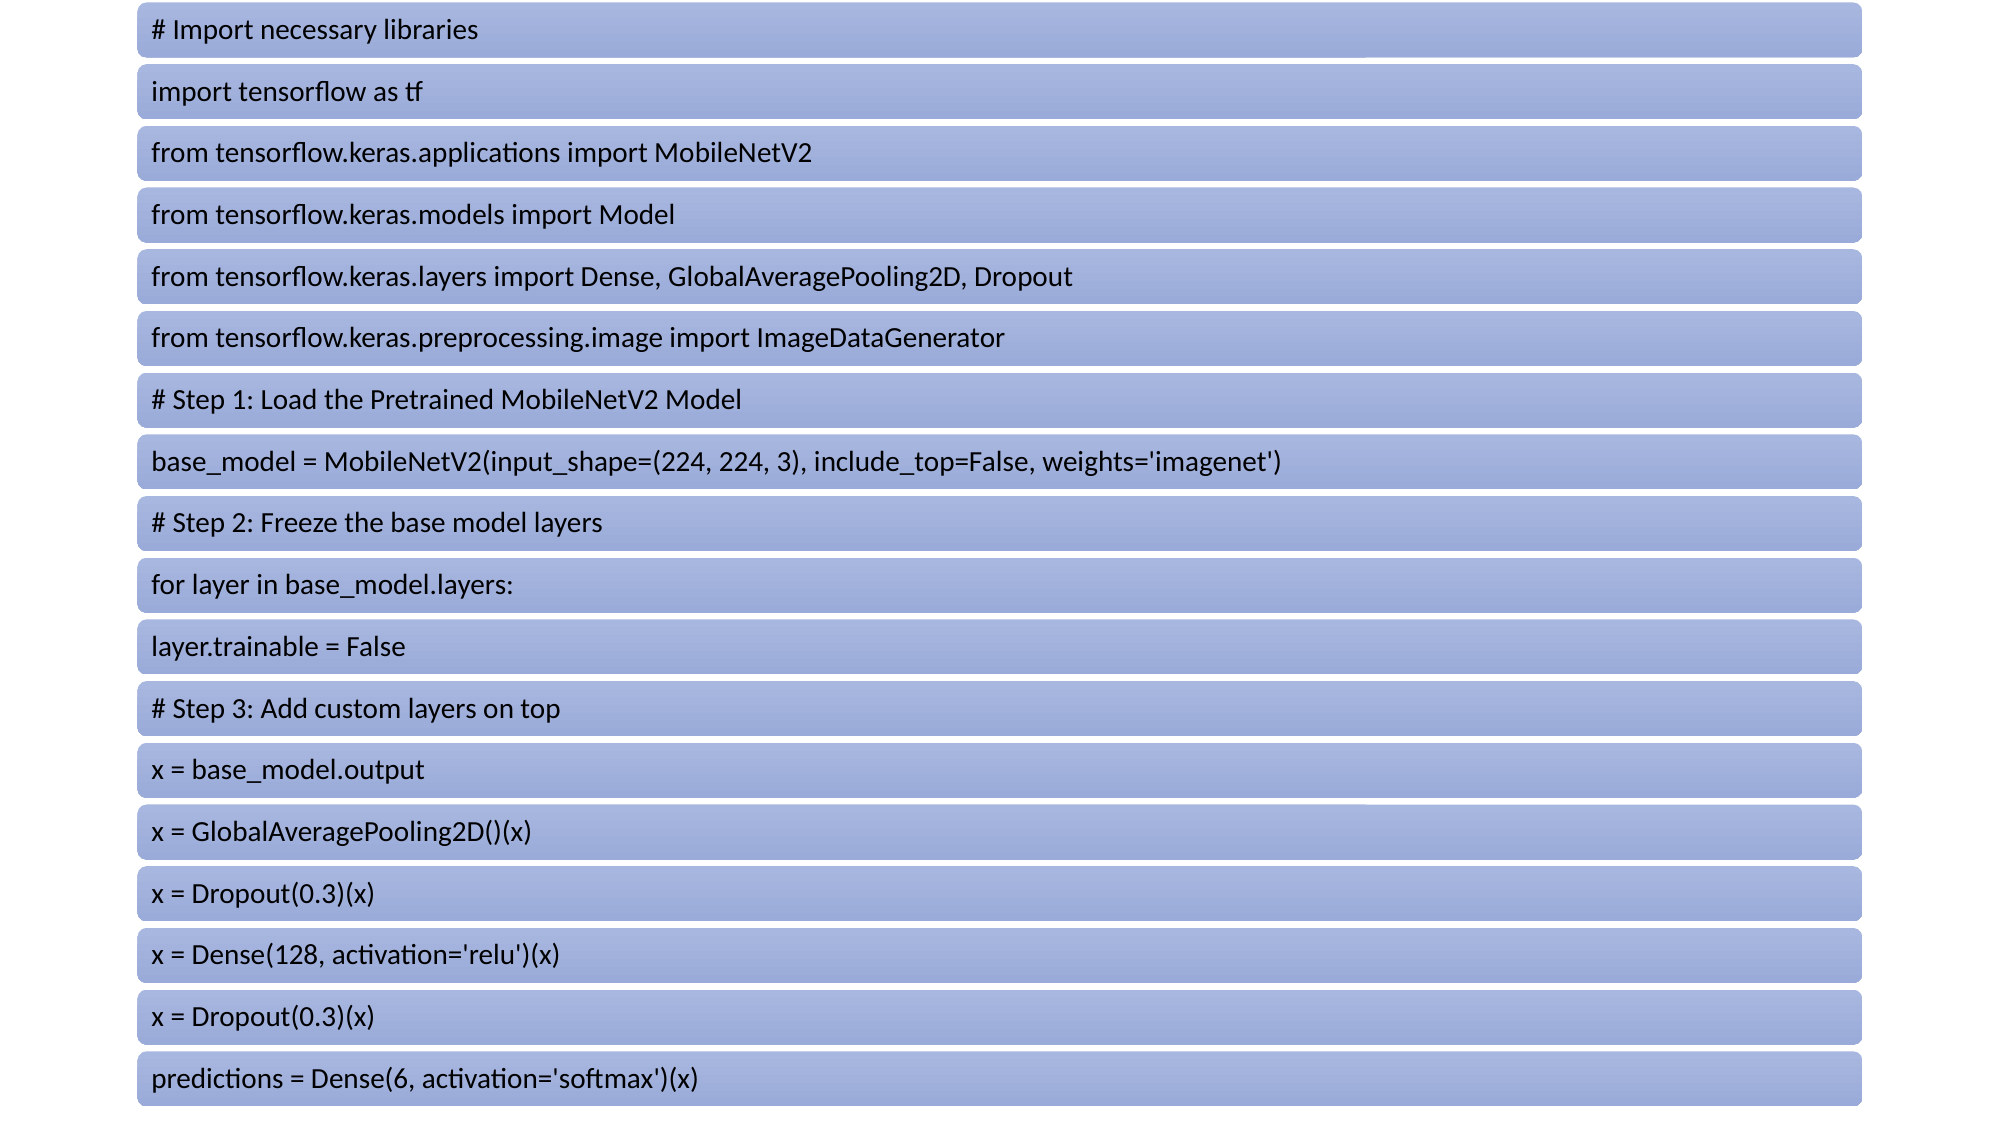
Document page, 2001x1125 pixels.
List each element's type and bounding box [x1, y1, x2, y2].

list [137, 0, 1863, 1109]
